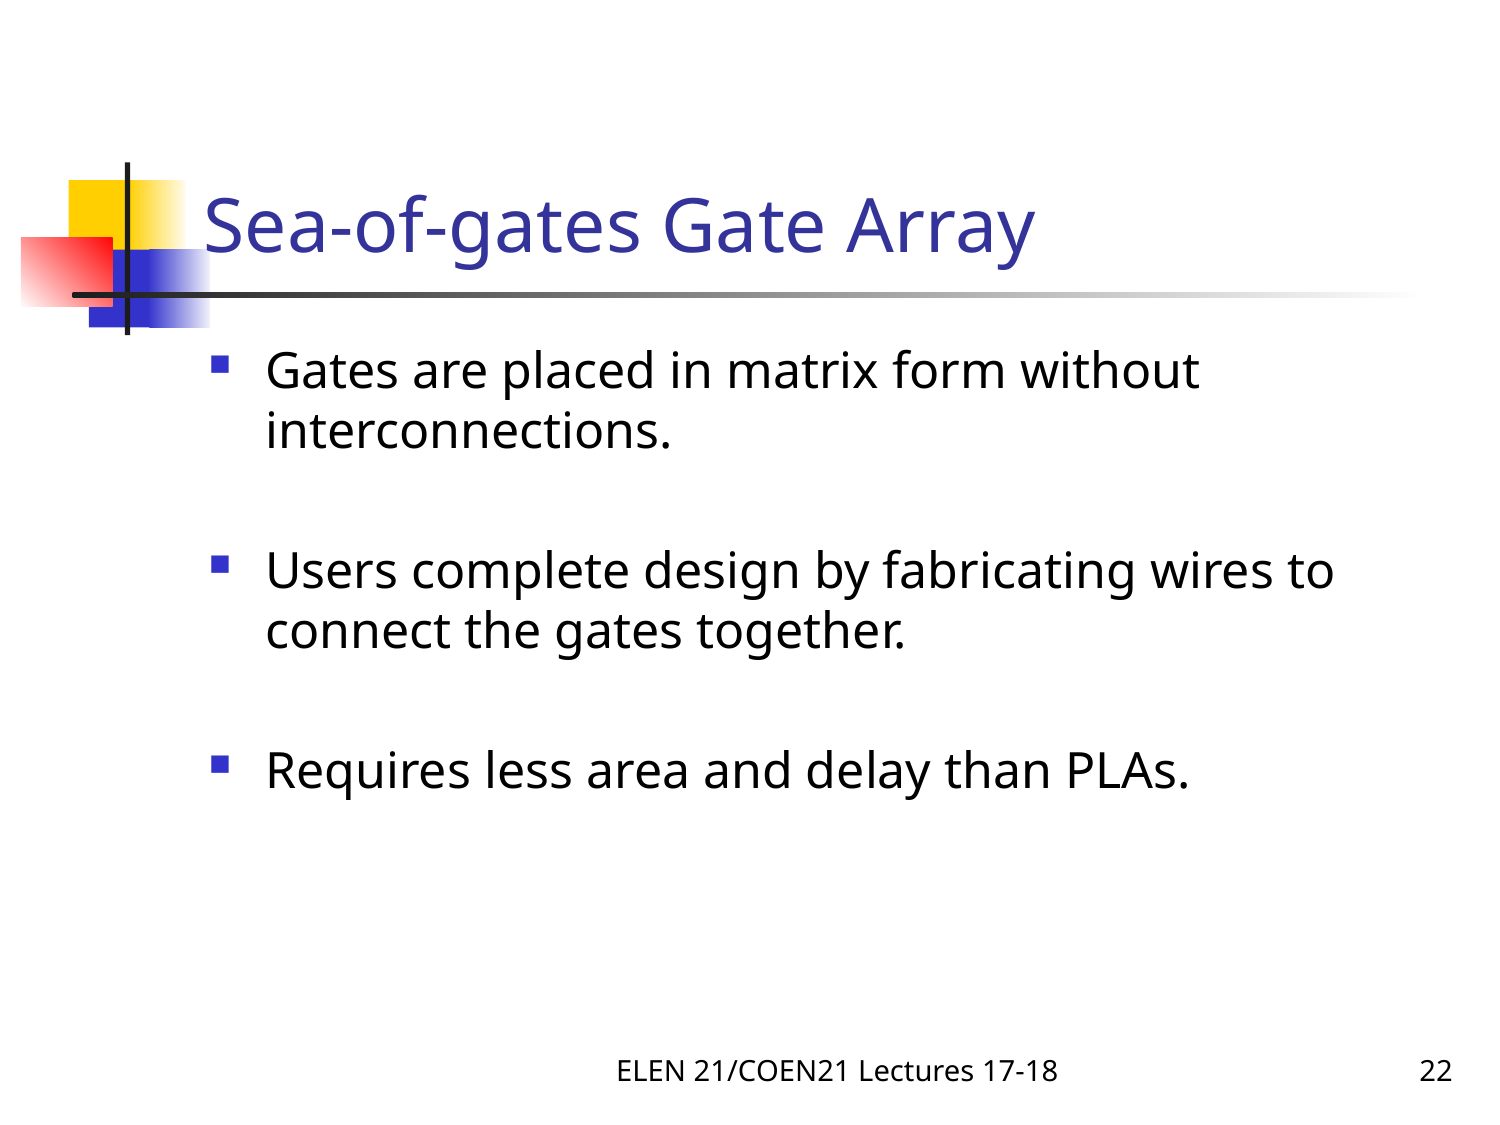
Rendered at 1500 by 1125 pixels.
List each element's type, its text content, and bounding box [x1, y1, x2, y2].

list Gates are placed in matrix form without interconnections. Users complete design by fabricating wires to connect the gates together. Requires less area and delay than PLAs. [193, 330, 1470, 1007]
footer ELEN 21/COEN21 Lectures 17-18 [599, 1023, 1076, 1100]
slide_number 22 [1154, 1023, 1468, 1100]
title Sea-of-gates Gate Array [188, 34, 1468, 276]
